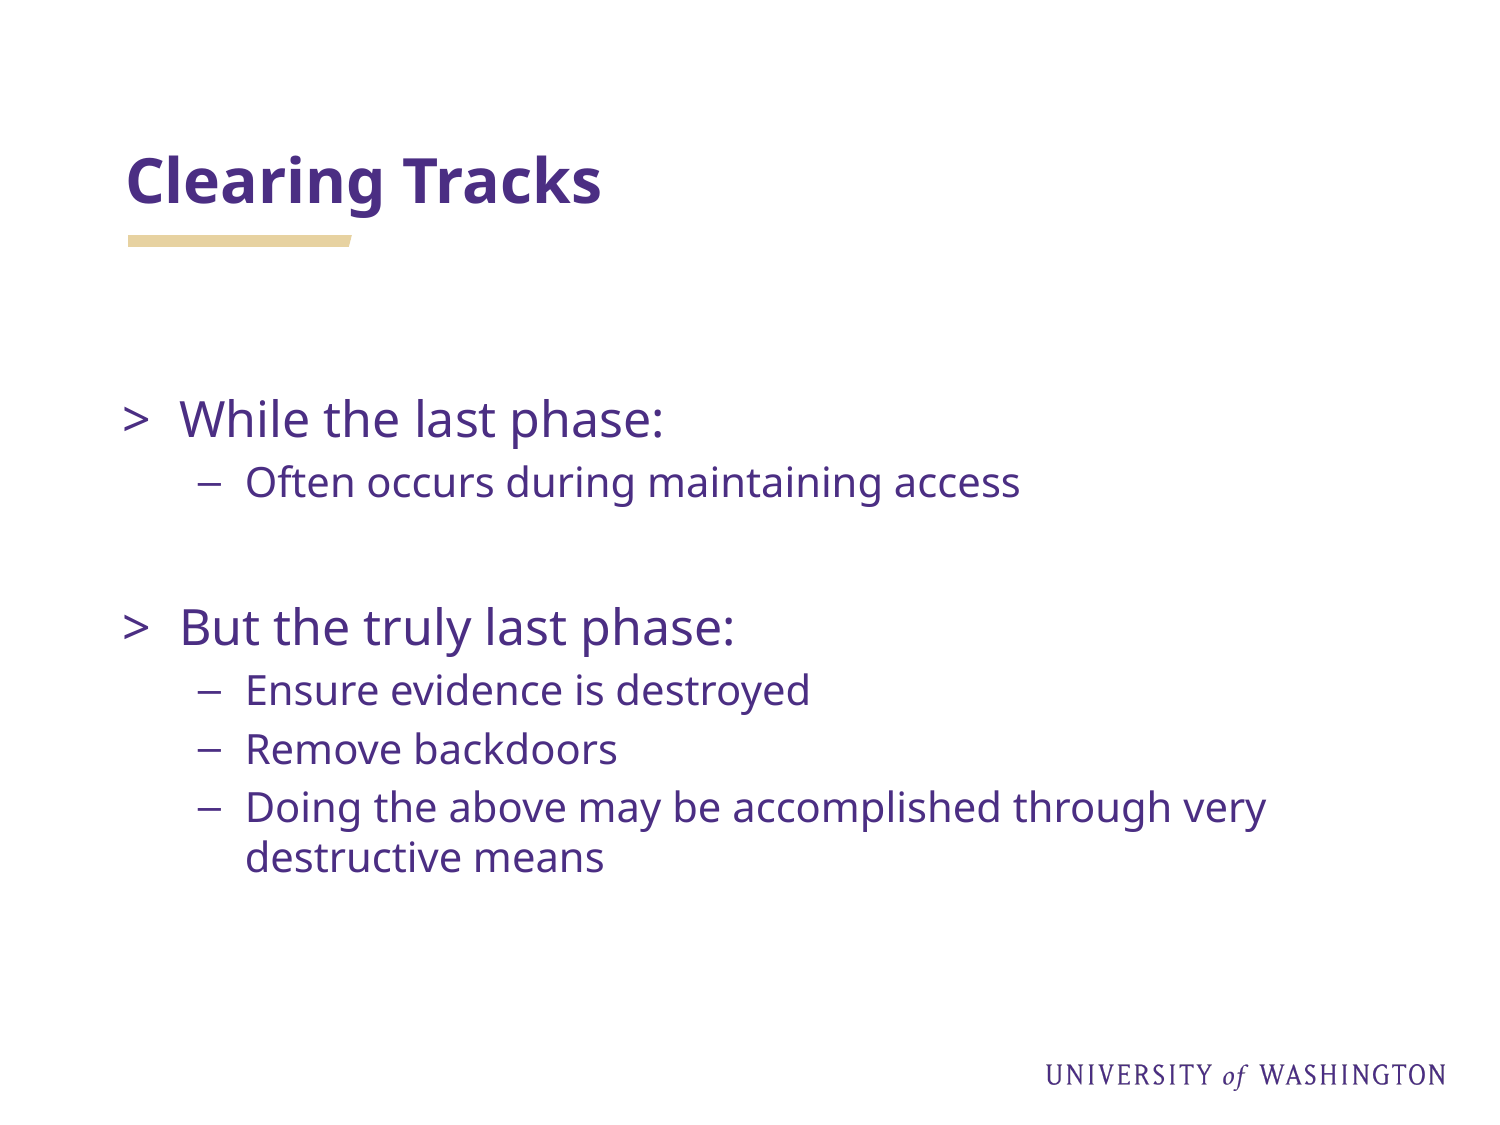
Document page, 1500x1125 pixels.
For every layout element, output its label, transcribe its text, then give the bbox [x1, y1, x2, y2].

title Clearing Tracks [110, 60, 1453, 224]
picture [128, 235, 352, 247]
picture [1046, 1064, 1445, 1091]
list While the last phase: Often occurs during maintaining access But the truly last phase: Ensure evidence is destroyed Remove backdoors Doing the above may be accomplished through very destructive means [108, 380, 1453, 1006]
